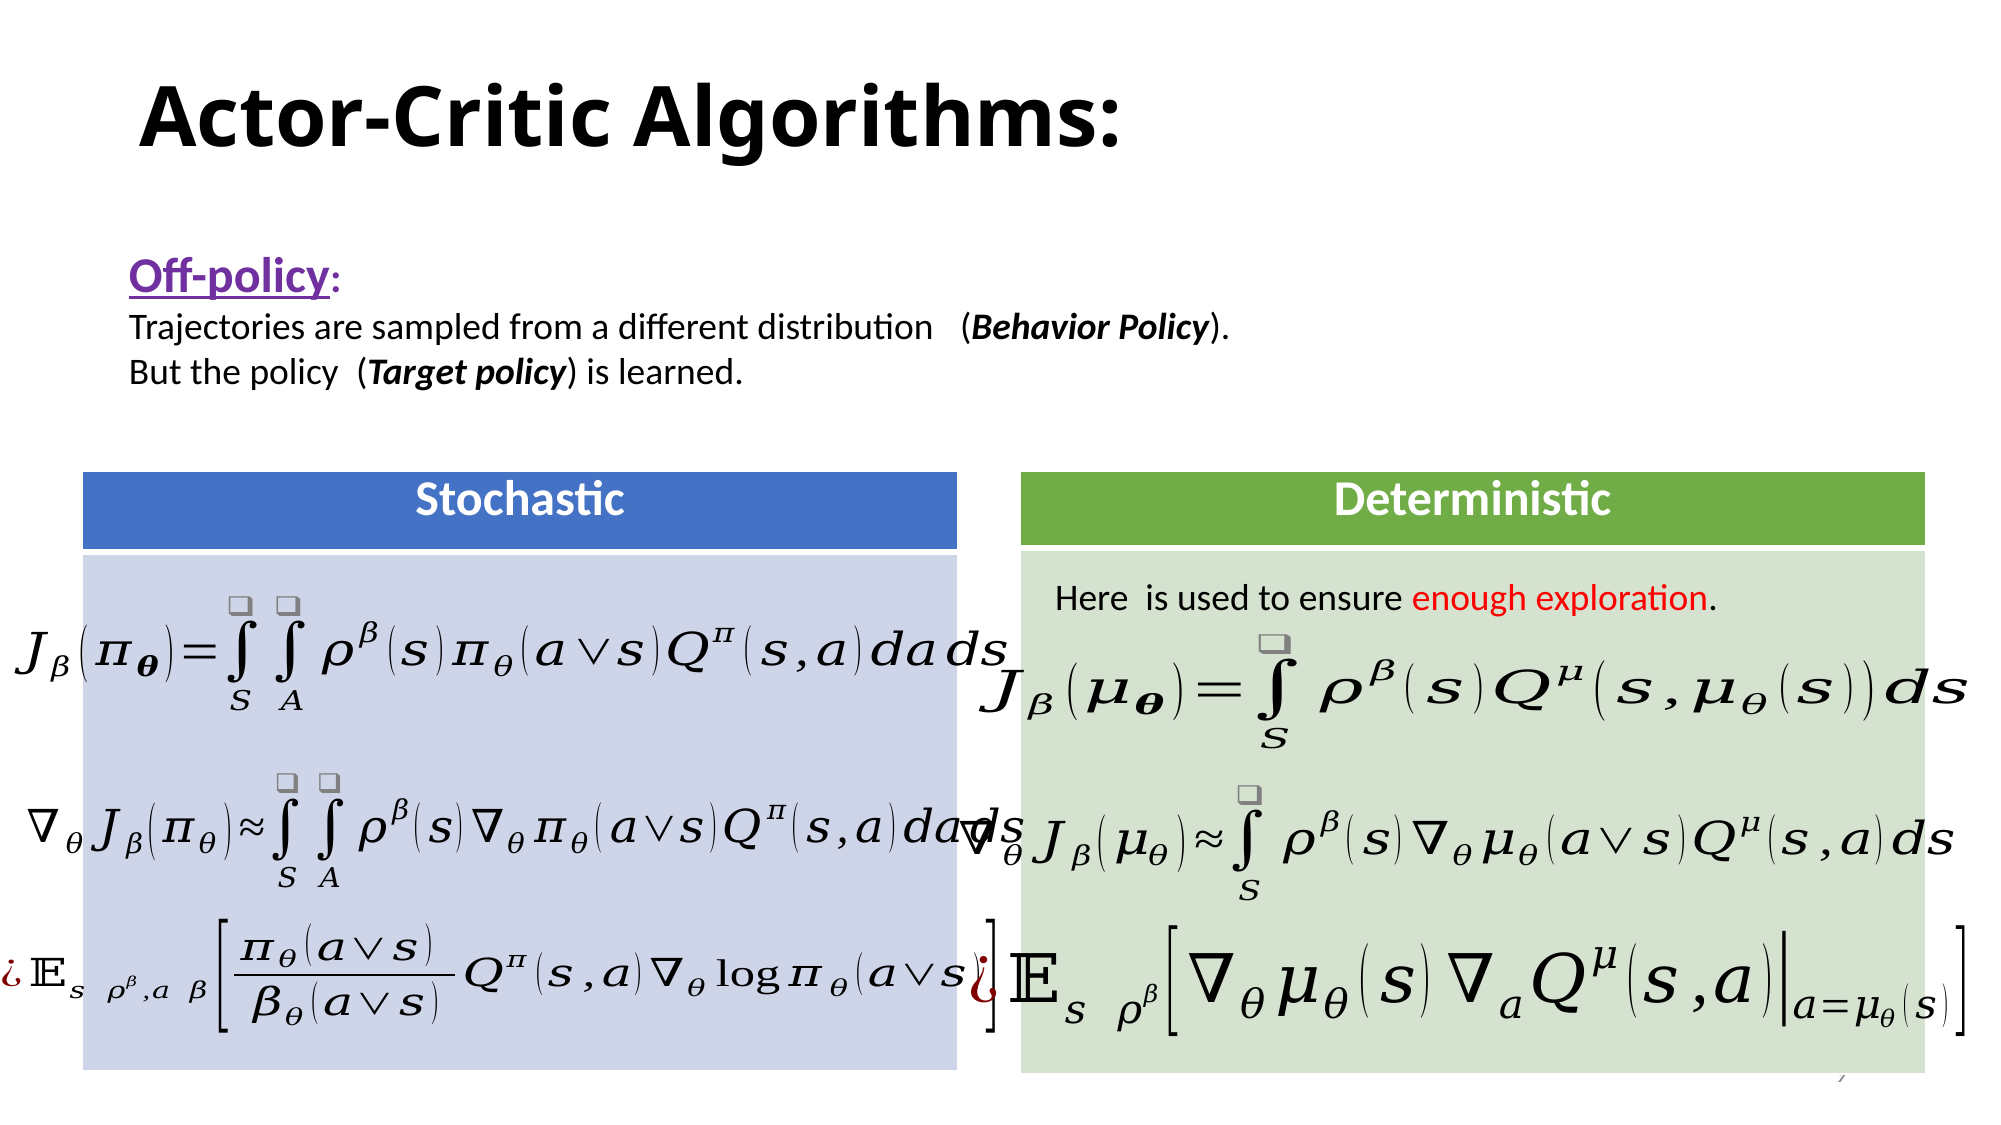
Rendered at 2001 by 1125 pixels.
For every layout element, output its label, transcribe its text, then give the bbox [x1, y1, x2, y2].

table_header Stochastic [83, 472, 957, 549]
table_header Deterministic [1021, 472, 1925, 545]
slide_number 9 [1412, 1042, 1863, 1103]
table_cell [1021, 551, 1925, 1073]
title Actor-Critic Algorithms: [124, 10, 1850, 228]
table_cell [83, 555, 957, 1070]
